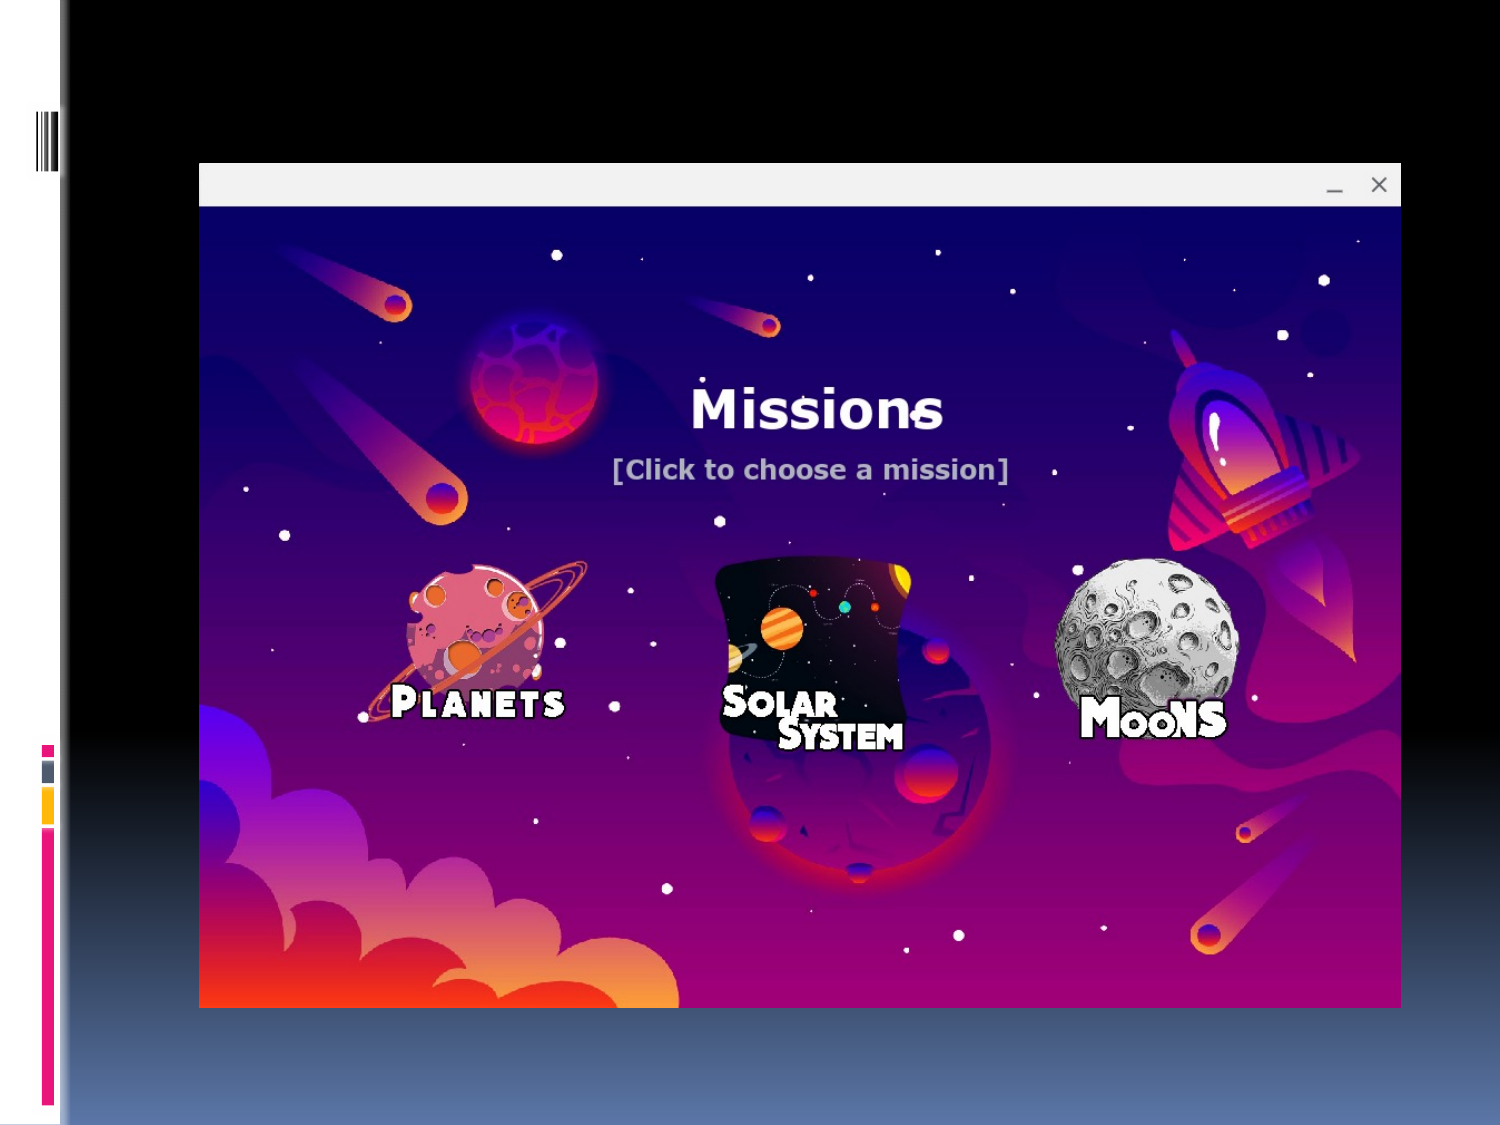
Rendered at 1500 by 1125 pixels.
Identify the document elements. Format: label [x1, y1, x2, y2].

list [198, 163, 1402, 1008]
